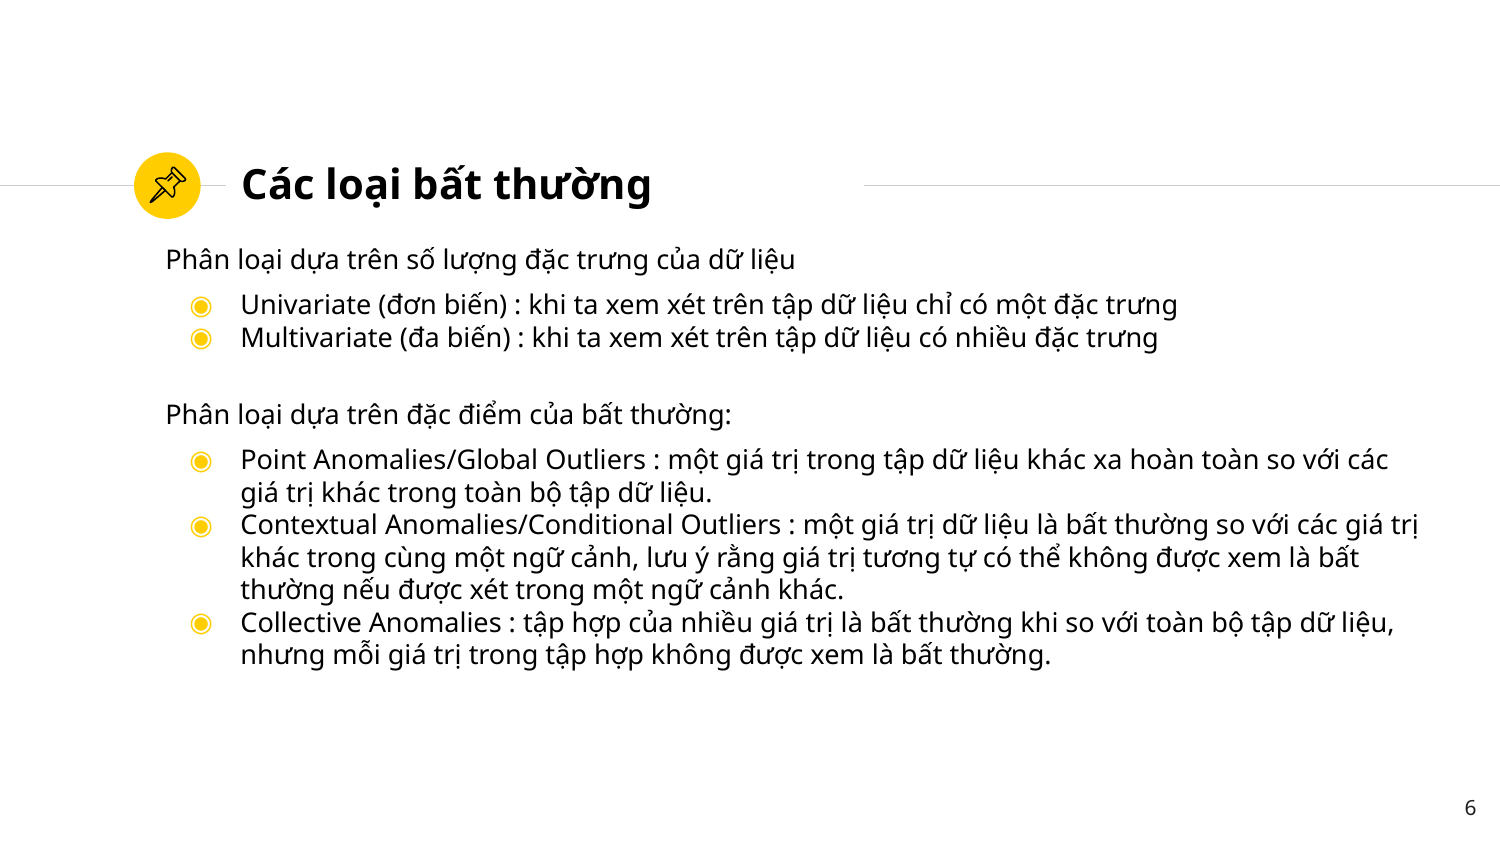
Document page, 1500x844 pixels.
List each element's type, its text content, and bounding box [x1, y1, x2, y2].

title Các loại bất thường [226, 146, 863, 219]
slide_number ‹#› [1401, 779, 1492, 844]
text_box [150, 166, 186, 203]
list Phân loại dựa trên số lượng đặc trưng của dữ liệu Univariate (đơn biến) : khi ta xem xét trên tập dữ liệu chỉ có một đặc trưng Multivariate (đa biến) : khi ta xem xét trên tập dữ liệu có nhiều đặc trưng Phân loại dựa trên đặc điểm của bất thường: Point Anomalies/Global Outliers : một giá trị trong tập dữ liệu khác xa hoàn toàn so với các giá trị khác trong toàn bộ tập dữ liệu. Contextual Anomalies/Conditional Outliers : một giá trị dữ liệu là bất thường so với các giá trị khác trong cùng một ngữ cảnh, lưu ý rằng giá trị tương tự có thể không được xem là bất thường nếu được xét trong một ngữ cảnh khác. Collective Anomalies : tập hợp của nhiều giá trị là bất thường khi so với toàn bộ tập dữ liệu, nhưng mỗi giá trị trong tập hợp không được xem là bất thường. [150, 227, 1434, 745]
